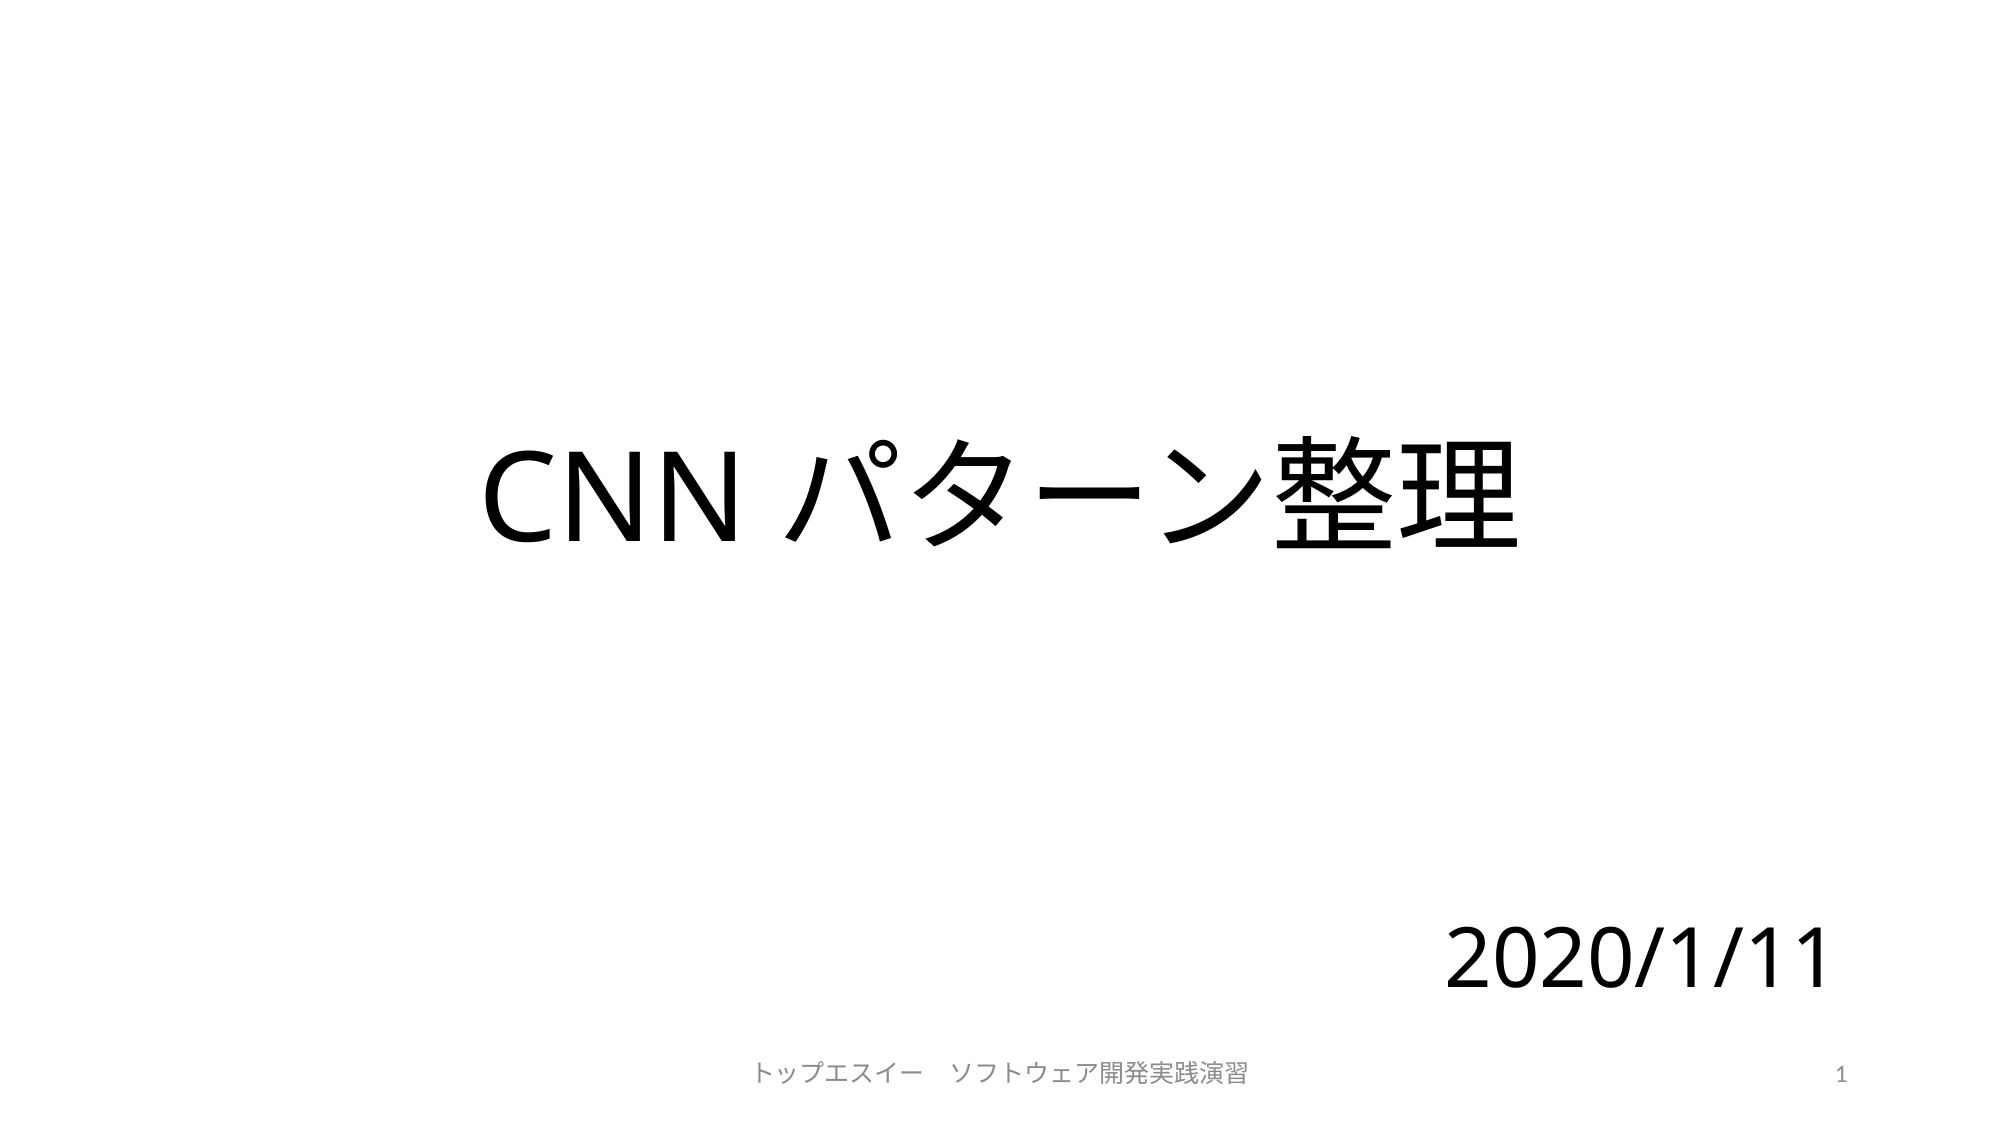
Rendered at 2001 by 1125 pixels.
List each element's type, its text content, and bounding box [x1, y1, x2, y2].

text_box 2020/1/11 [1352, 853, 1931, 1013]
title CNNパターン整理 [249, 184, 1750, 576]
slide_number 1 [1412, 1042, 1863, 1103]
footer トップエスイー ソフトウェア開発実践演習 [662, 1042, 1338, 1103]
